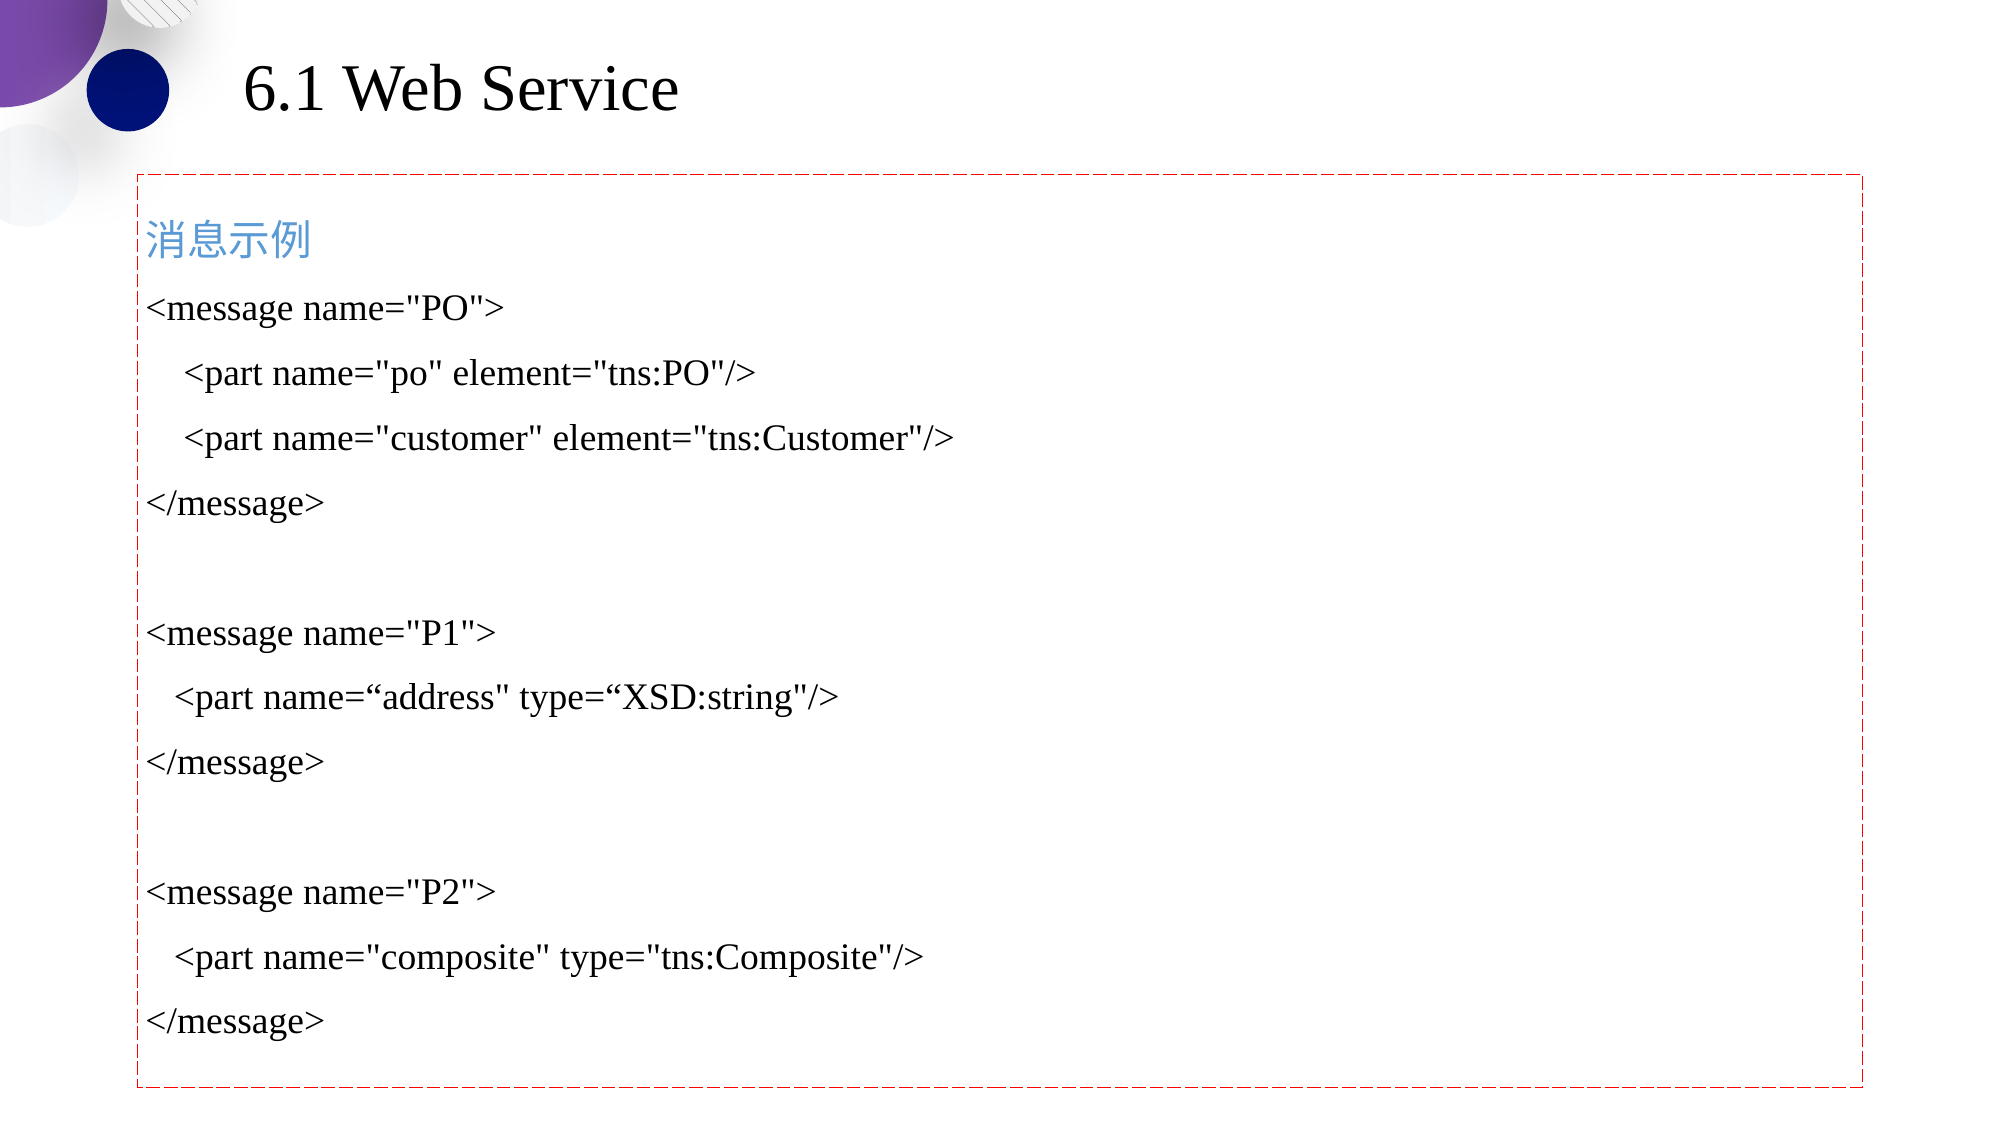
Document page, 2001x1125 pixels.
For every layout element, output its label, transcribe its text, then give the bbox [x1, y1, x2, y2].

list 消息示例 <message name="PO"> <part name="po" element="tns:PO"/> <part name="customer" element="tns:Customer"/> </message> <message name="P1"> <part name=“address" type=“XSD:string"/> </message> <message name="P2"> <part name="composite" type="tns:Composite"/> </message> [137, 174, 1863, 1088]
text_box 6.1 Web Service [235, 39, 1863, 139]
